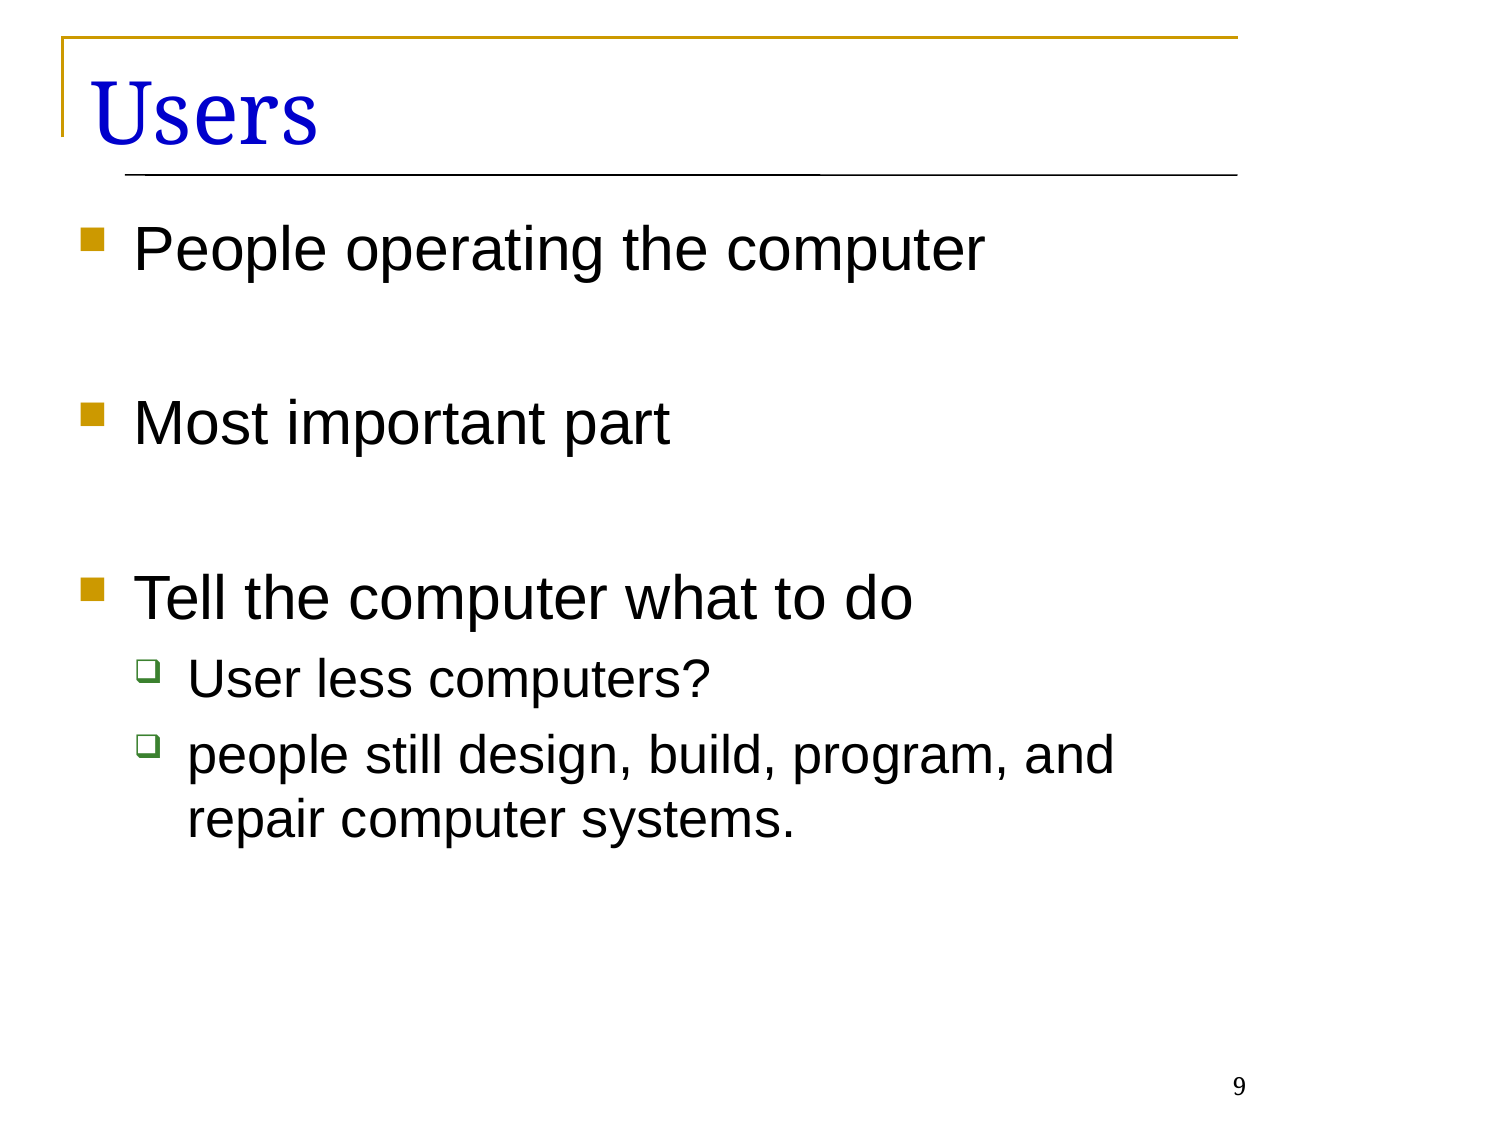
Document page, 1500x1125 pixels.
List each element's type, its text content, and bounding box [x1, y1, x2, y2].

list People operating the computer Most important part Tell the computer what to do User less computers? people still design, build, program, and repair computer systems. [62, 199, 1238, 994]
title Users [74, 49, 1251, 188]
slide_number 9 [912, 1050, 1262, 1113]
